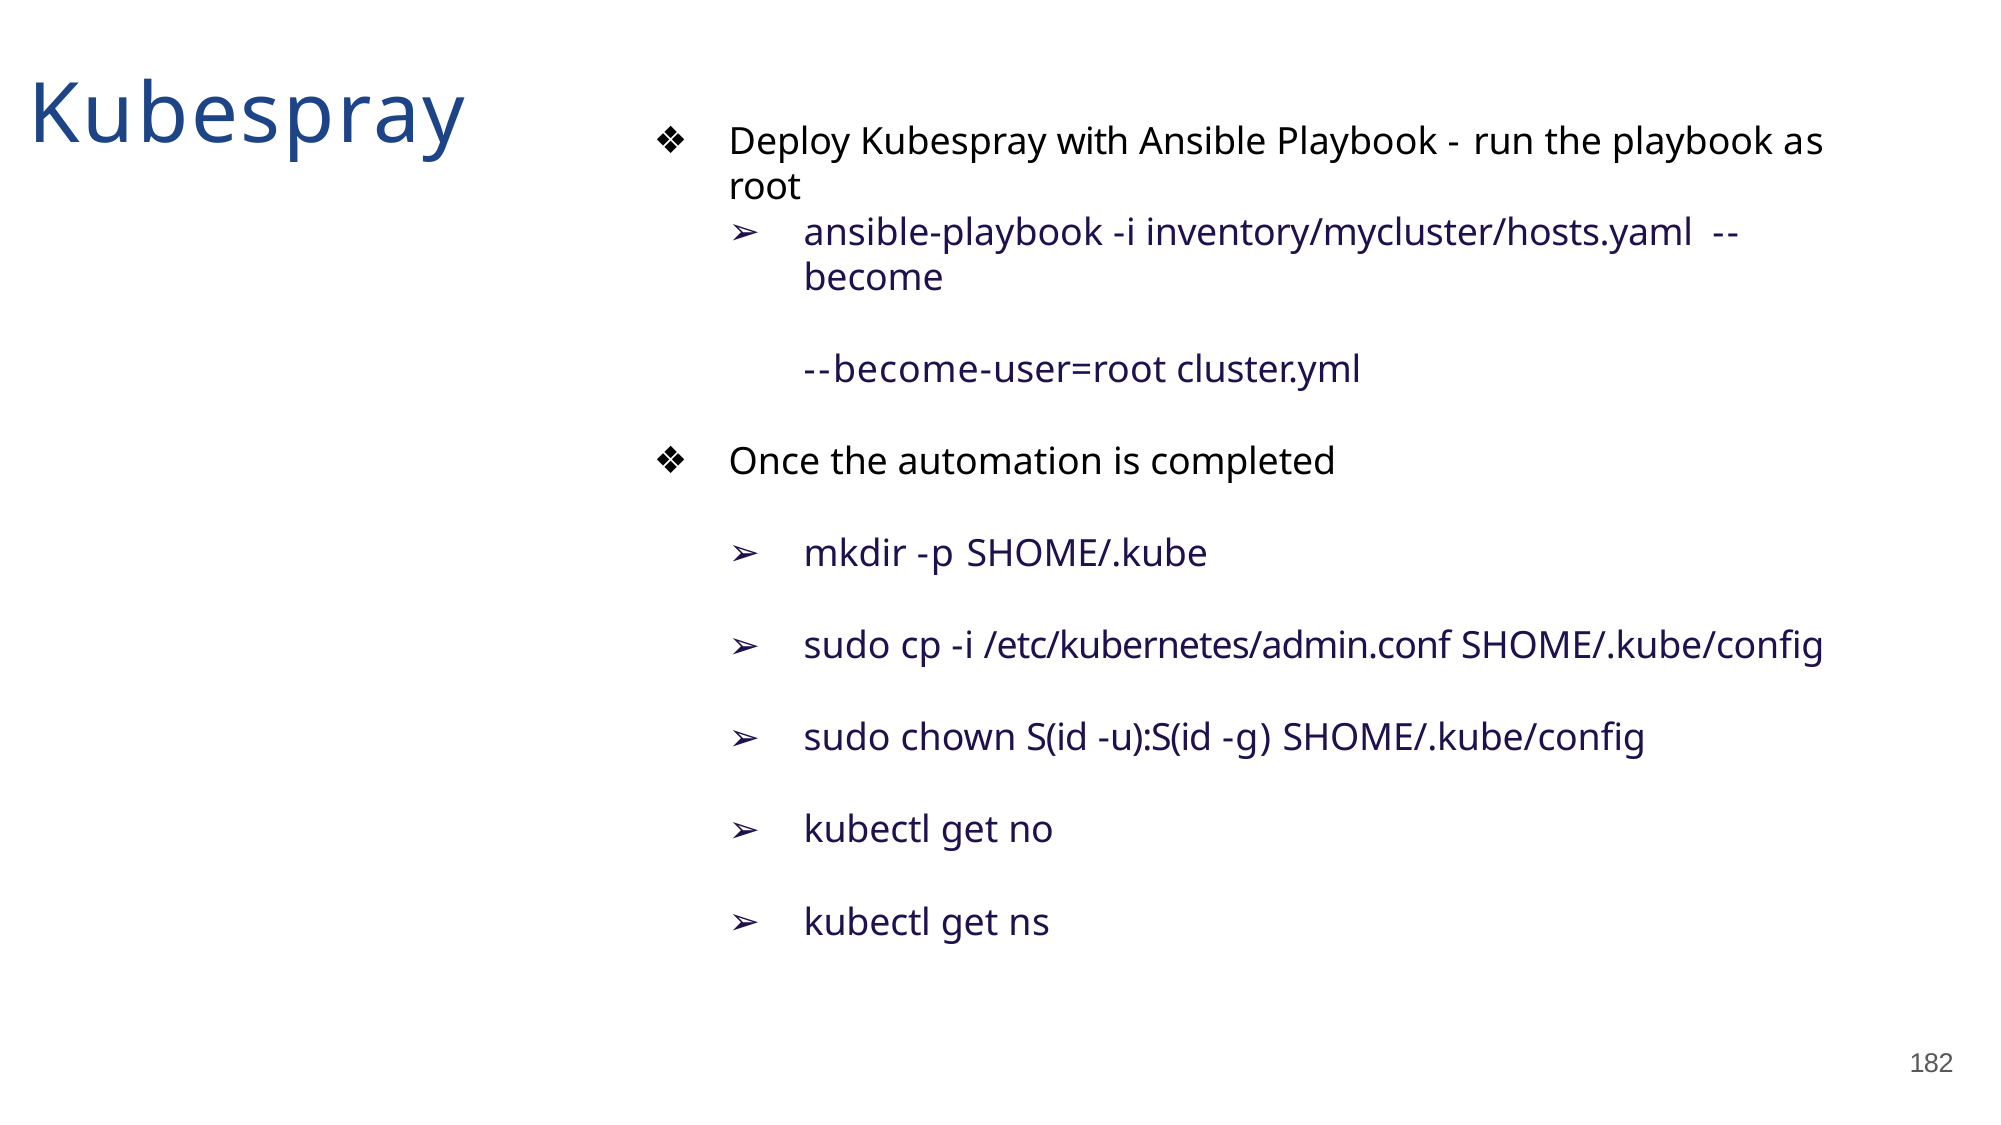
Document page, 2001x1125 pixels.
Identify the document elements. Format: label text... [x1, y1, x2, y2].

title Kubespray [26, 57, 640, 248]
text_box Deploy Kubespray with Ansible Playbook - run the playbook as root [651, 114, 1842, 205]
text_box ansible-playbook -i inventory/mycluster/hosts.yaml --become --become-user=root cluster.yml Once the automation is completed mkdir -p SHOME/.kube sudo cp -i /etc/kubernetes/admin.conf SHOME/.kube/config sudo chown S(id -u):S(id -g) SHOME/.kube/config kubectl get no kubectl get ns [651, 205, 1862, 943]
slide_number 182 [1903, 1045, 1963, 1125]
